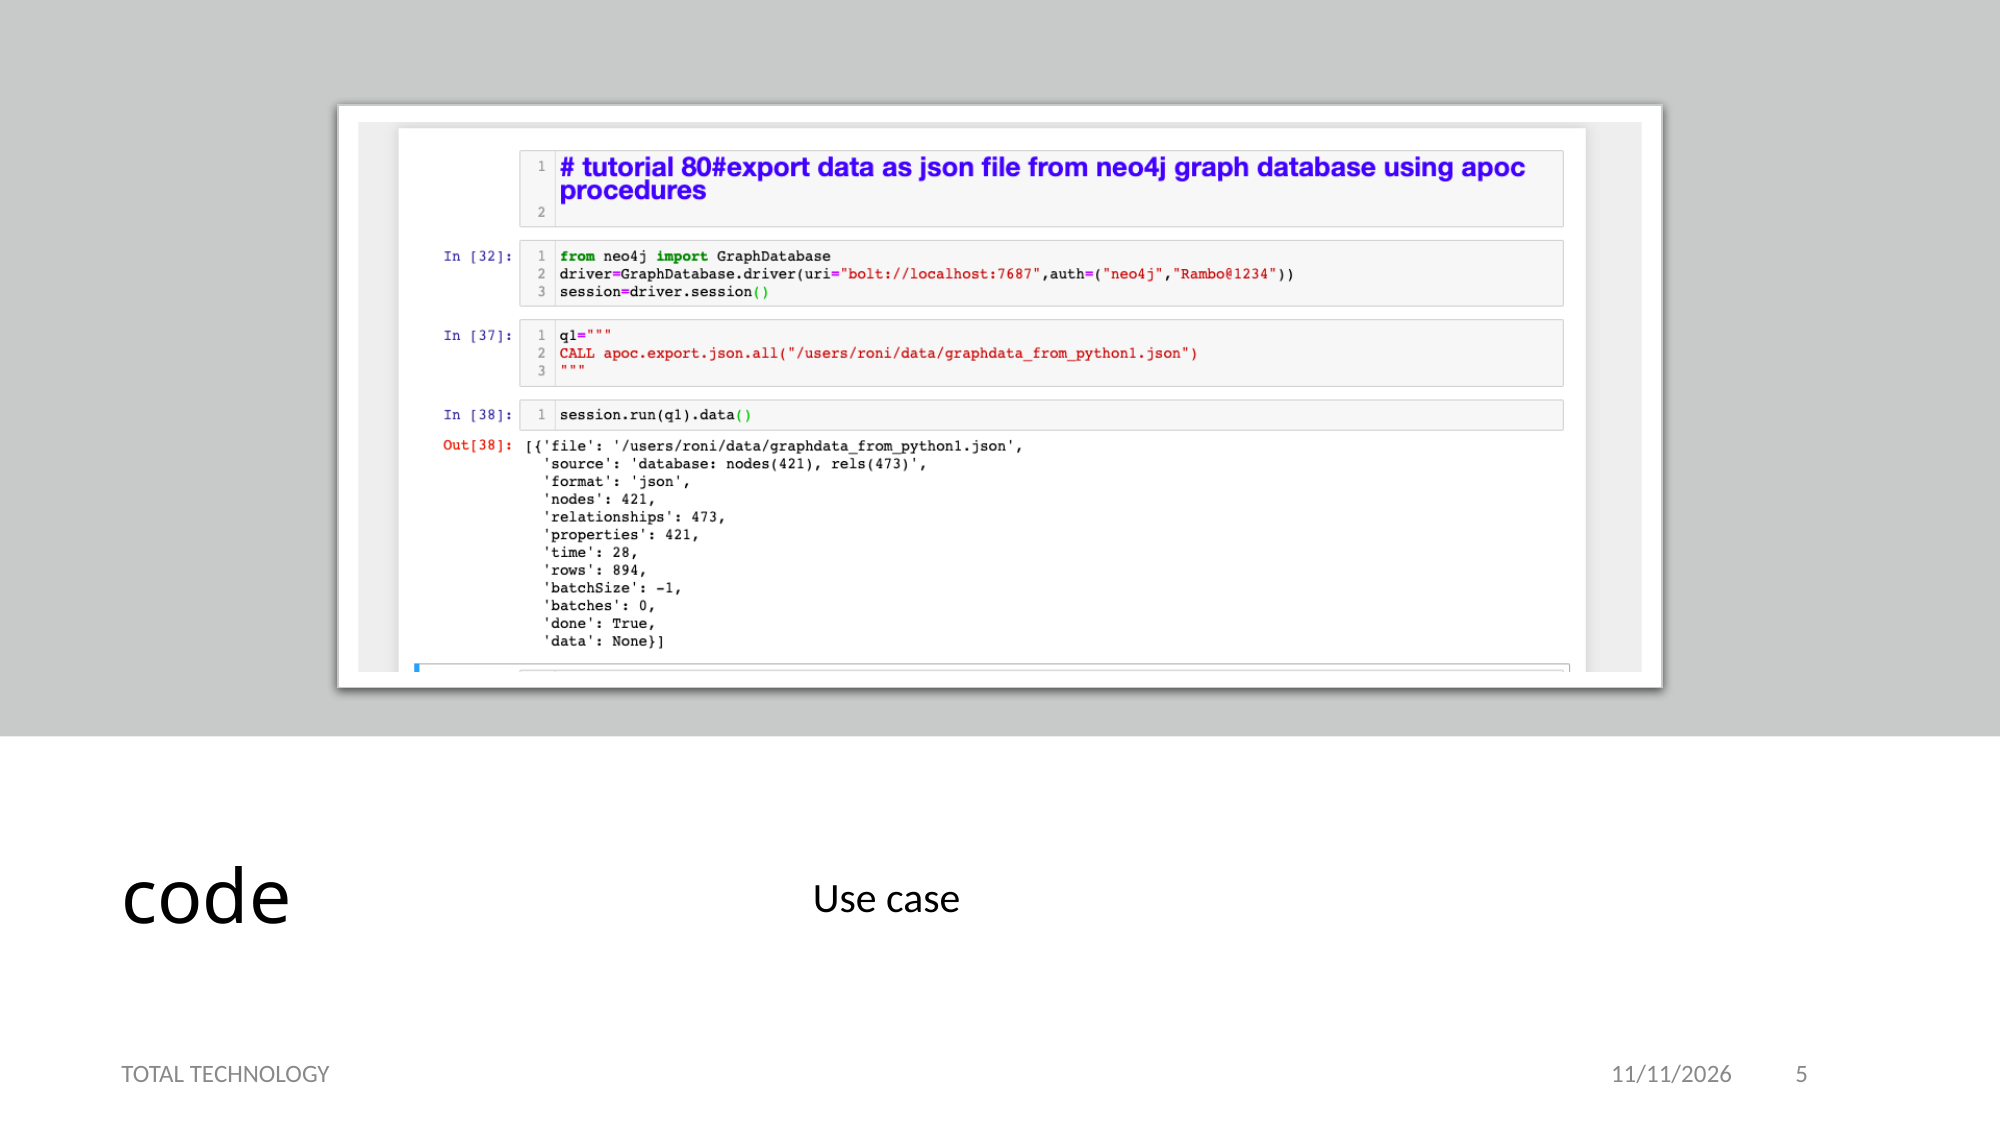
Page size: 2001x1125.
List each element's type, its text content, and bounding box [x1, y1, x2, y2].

title code [106, 767, 711, 1031]
footer TOTAL TECHNOLOGY [106, 1042, 1187, 1103]
list Use case [797, 767, 1893, 1031]
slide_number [1311, 1042, 1748, 1103]
picture [358, 122, 1642, 672]
text_box [337, 104, 1663, 688]
slide_number 5 [1780, 1042, 1893, 1103]
text_box [0, 0, 2000, 737]
